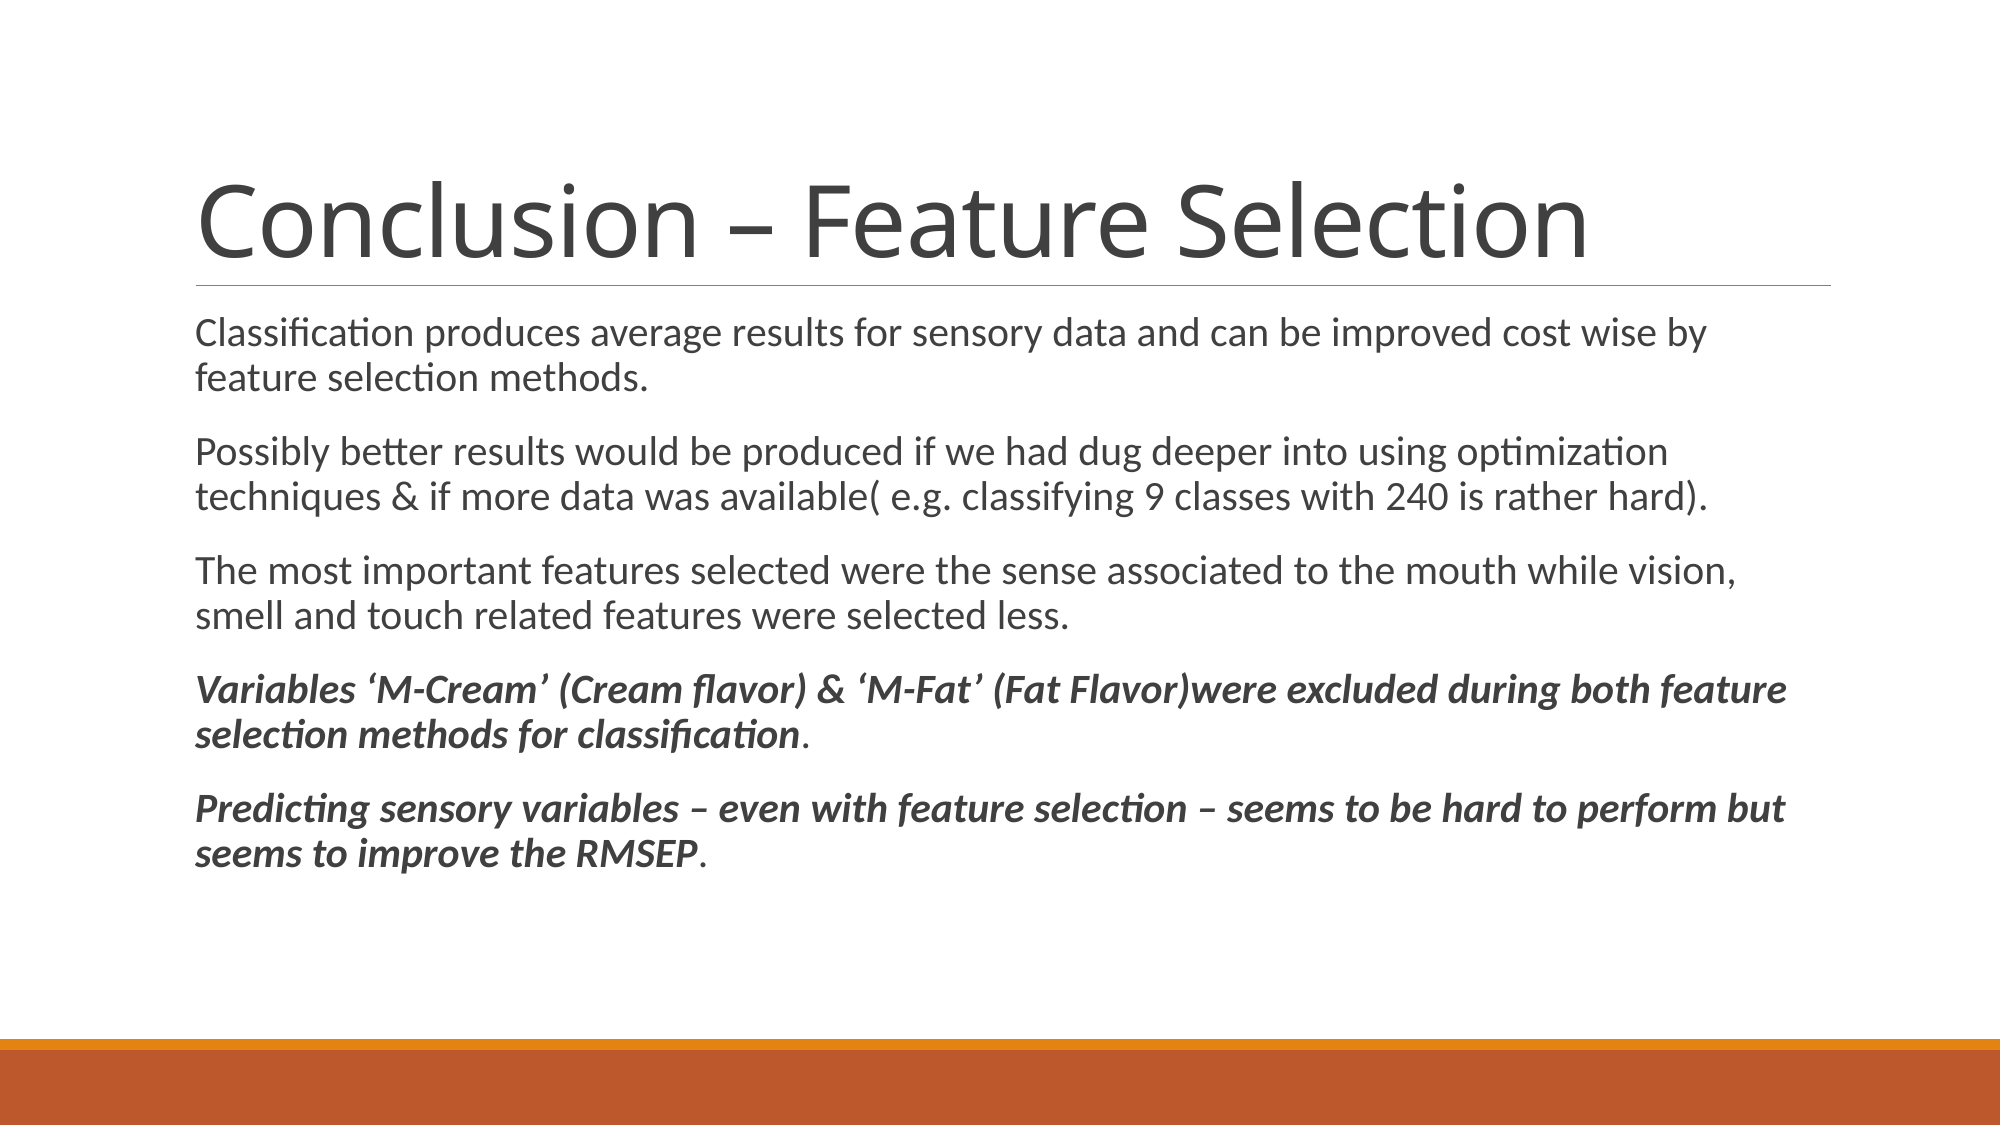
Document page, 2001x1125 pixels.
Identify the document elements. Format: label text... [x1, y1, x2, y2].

title Conclusion – Feature Selection [180, 47, 1830, 285]
list Classification produces average results for sensory data and can be improved cost wise by feature selection methods. Possibly better results would be produced if we had dug deeper into using optimization techniques & if more data was available( e.g. classifying 9 classes with 240 is rather hard). The most important features selected were the sense associated to the mouth while vision, smell and touch related features were selected less. Variables ‘M-Cream’ (Cream flavor) & ‘M-Fat’ (Fat Flavor)were excluded during both feature selection methods for classification. Predicting sensory variables – even with feature selection – seems to be hard to perform but seems to improve the RMSEP. [180, 302, 1830, 963]
